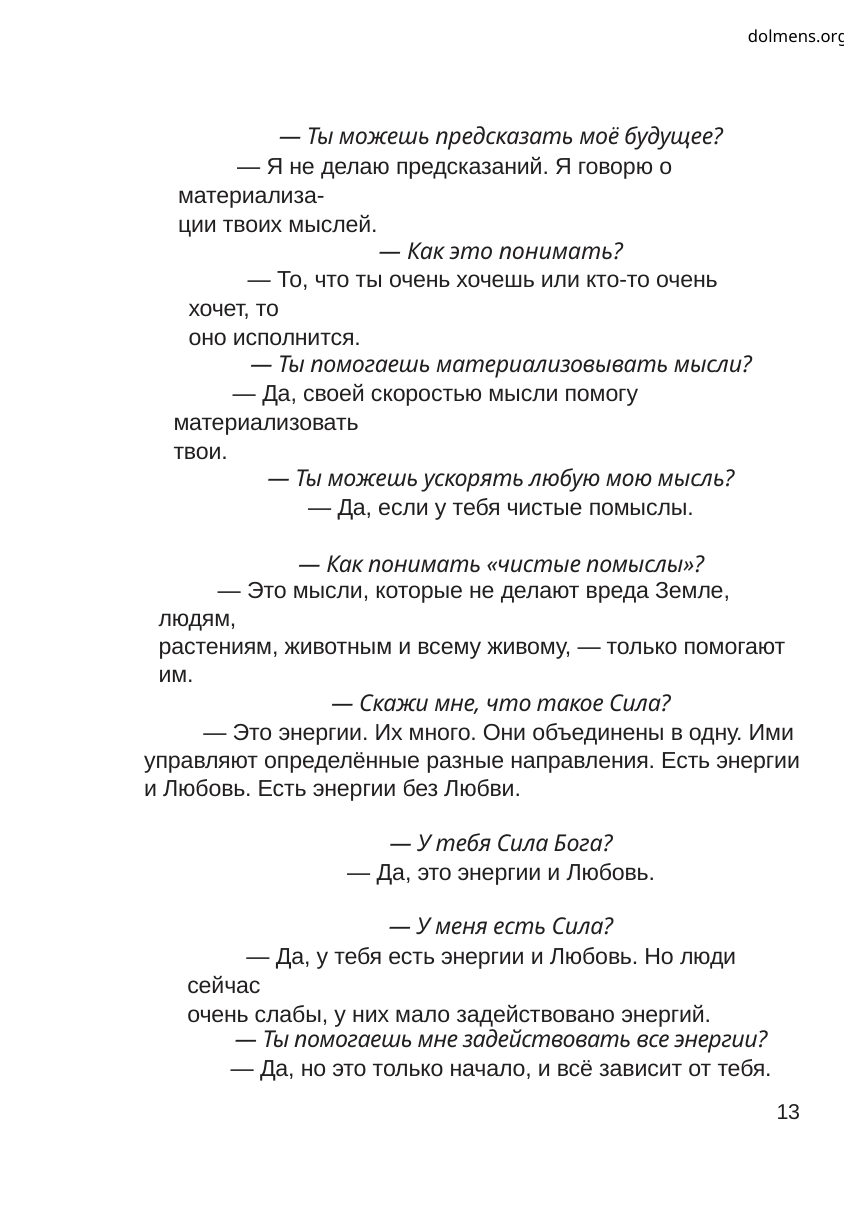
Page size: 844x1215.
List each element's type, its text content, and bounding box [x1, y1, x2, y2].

text_box 13 [776, 1097, 801, 1151]
text_box — Ты можешь предсказать моё будущее? [279, 120, 723, 149]
text_box — Как это понимать? [379, 235, 623, 262]
text_box — То, что ты очень хочешь или кто-то очень хочет, то оно исполнится. [188, 262, 755, 350]
text_box dolmens.org [747, 27, 844, 66]
text_box — Ты помогаешь материализовывать мысли? [250, 347, 752, 377]
text_box — Скажи мне, что такое Сила? [331, 687, 671, 716]
text_box — Да, но это только начало, и всё зависит от тебя. [230, 1054, 772, 1108]
text_box — Да, если у тебя чистые помыслы. [308, 491, 694, 547]
text_box — Как понимать «чистые помыслы»? [298, 547, 704, 574]
text_box — Это энергии. Их много. Они объединены в одну. Ими управляют определённые разные направления. Есть энергии и Любовь. Есть энергии без Любви. [144, 716, 800, 830]
text_box — Да, это энергии и Любовь. [347, 856, 655, 914]
text_box — Да, своей скоростью мысли помогу материализовать твои. [173, 377, 770, 465]
text_box — Я не делаю предсказаний. Я говорю о материализа- ции твоих мыслей. [178, 149, 766, 238]
text_box — Ты можешь ускорять любую мою мысль? [267, 462, 735, 520]
text_box — У тебя Сила Бога? [389, 827, 613, 856]
text_box — У меня есть Сила? [388, 910, 614, 939]
text_box — Ты помогаешь мне задействовать все энергии? [235, 1022, 767, 1054]
text_box — Да, у тебя есть энергии и Любовь. Но люди сейчас очень слабы, у них мало задействовано энергий. [187, 939, 757, 1027]
text_box — Это мысли, которые не делают вреда Земле, людям, растениям, животным и всему живому, — только помогают им. [158, 574, 785, 688]
